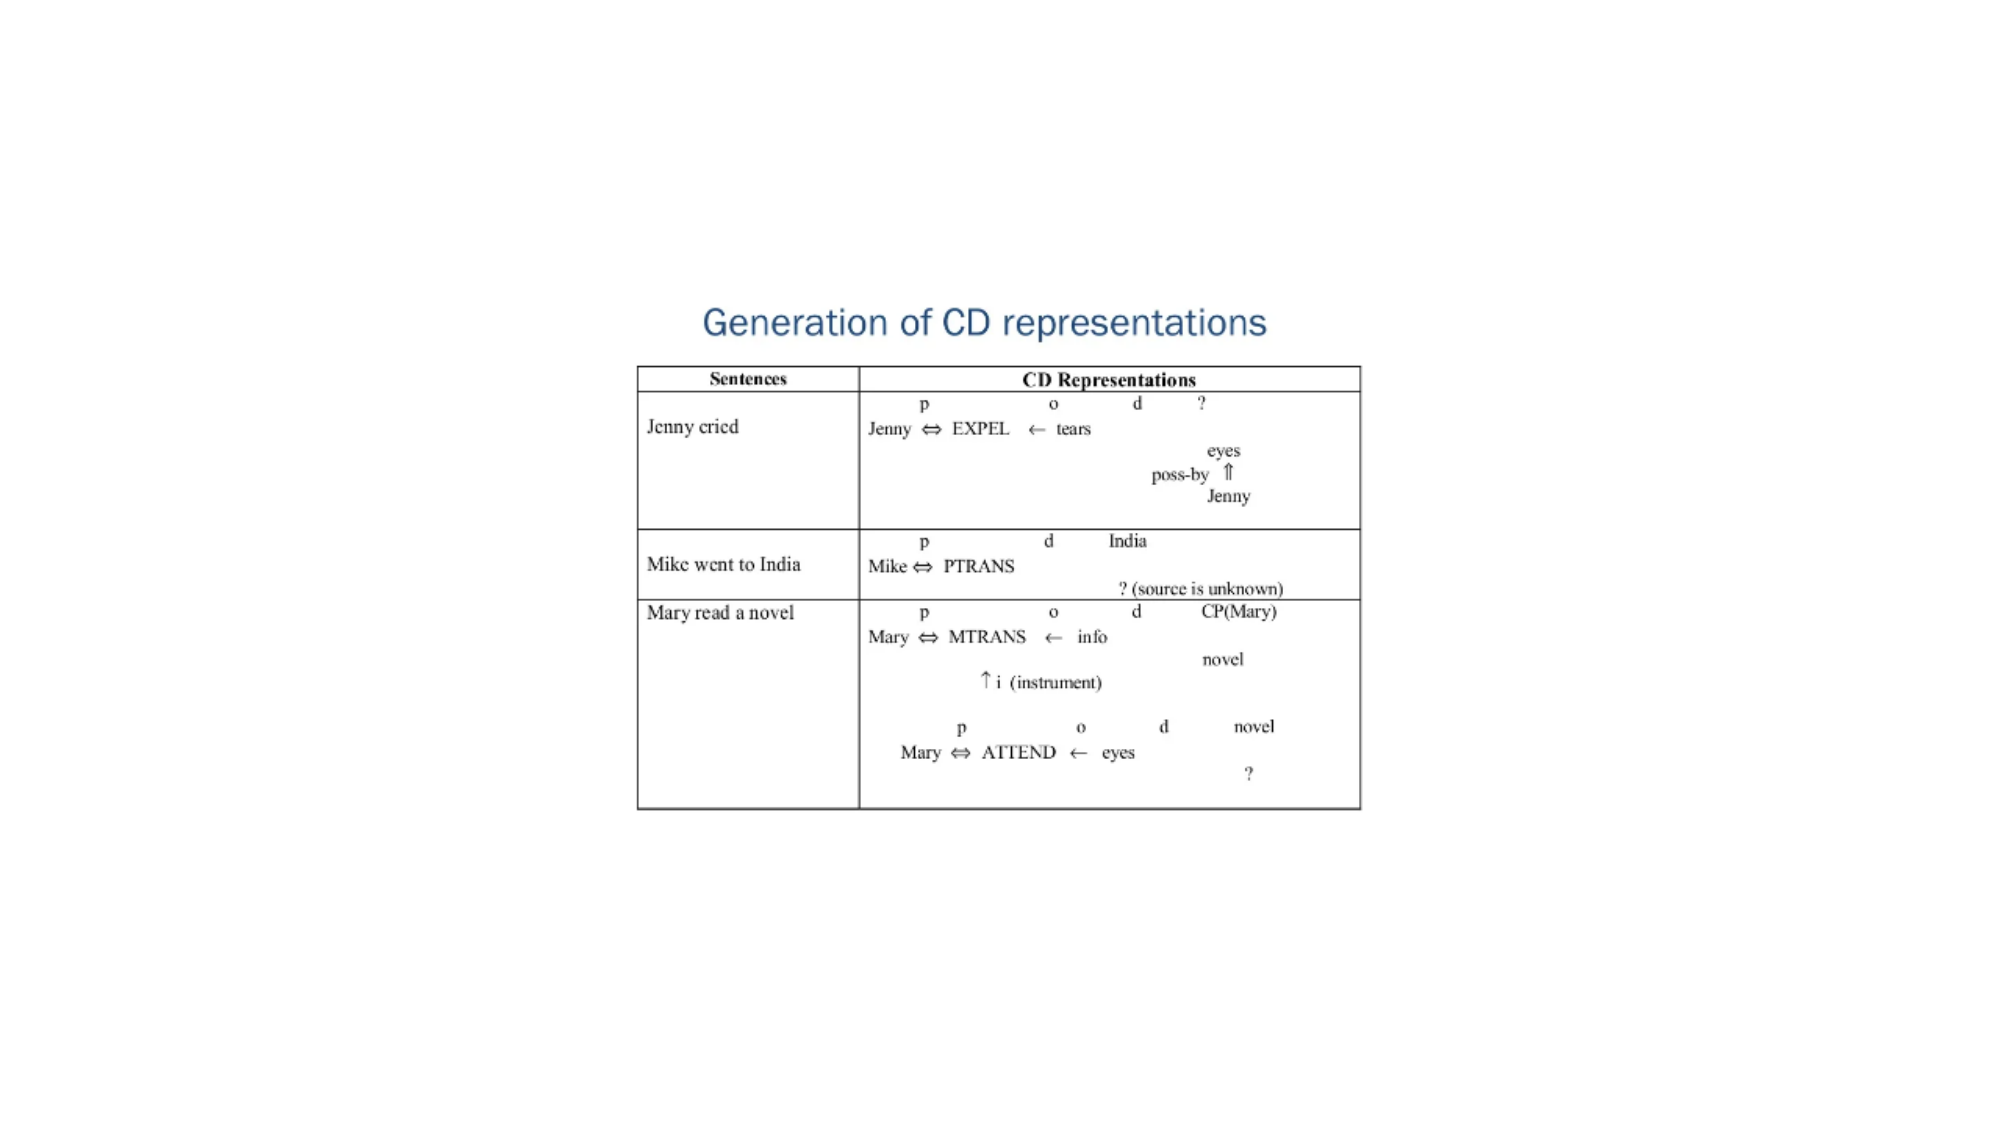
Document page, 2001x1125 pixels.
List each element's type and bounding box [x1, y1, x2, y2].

picture [631, 305, 1369, 820]
